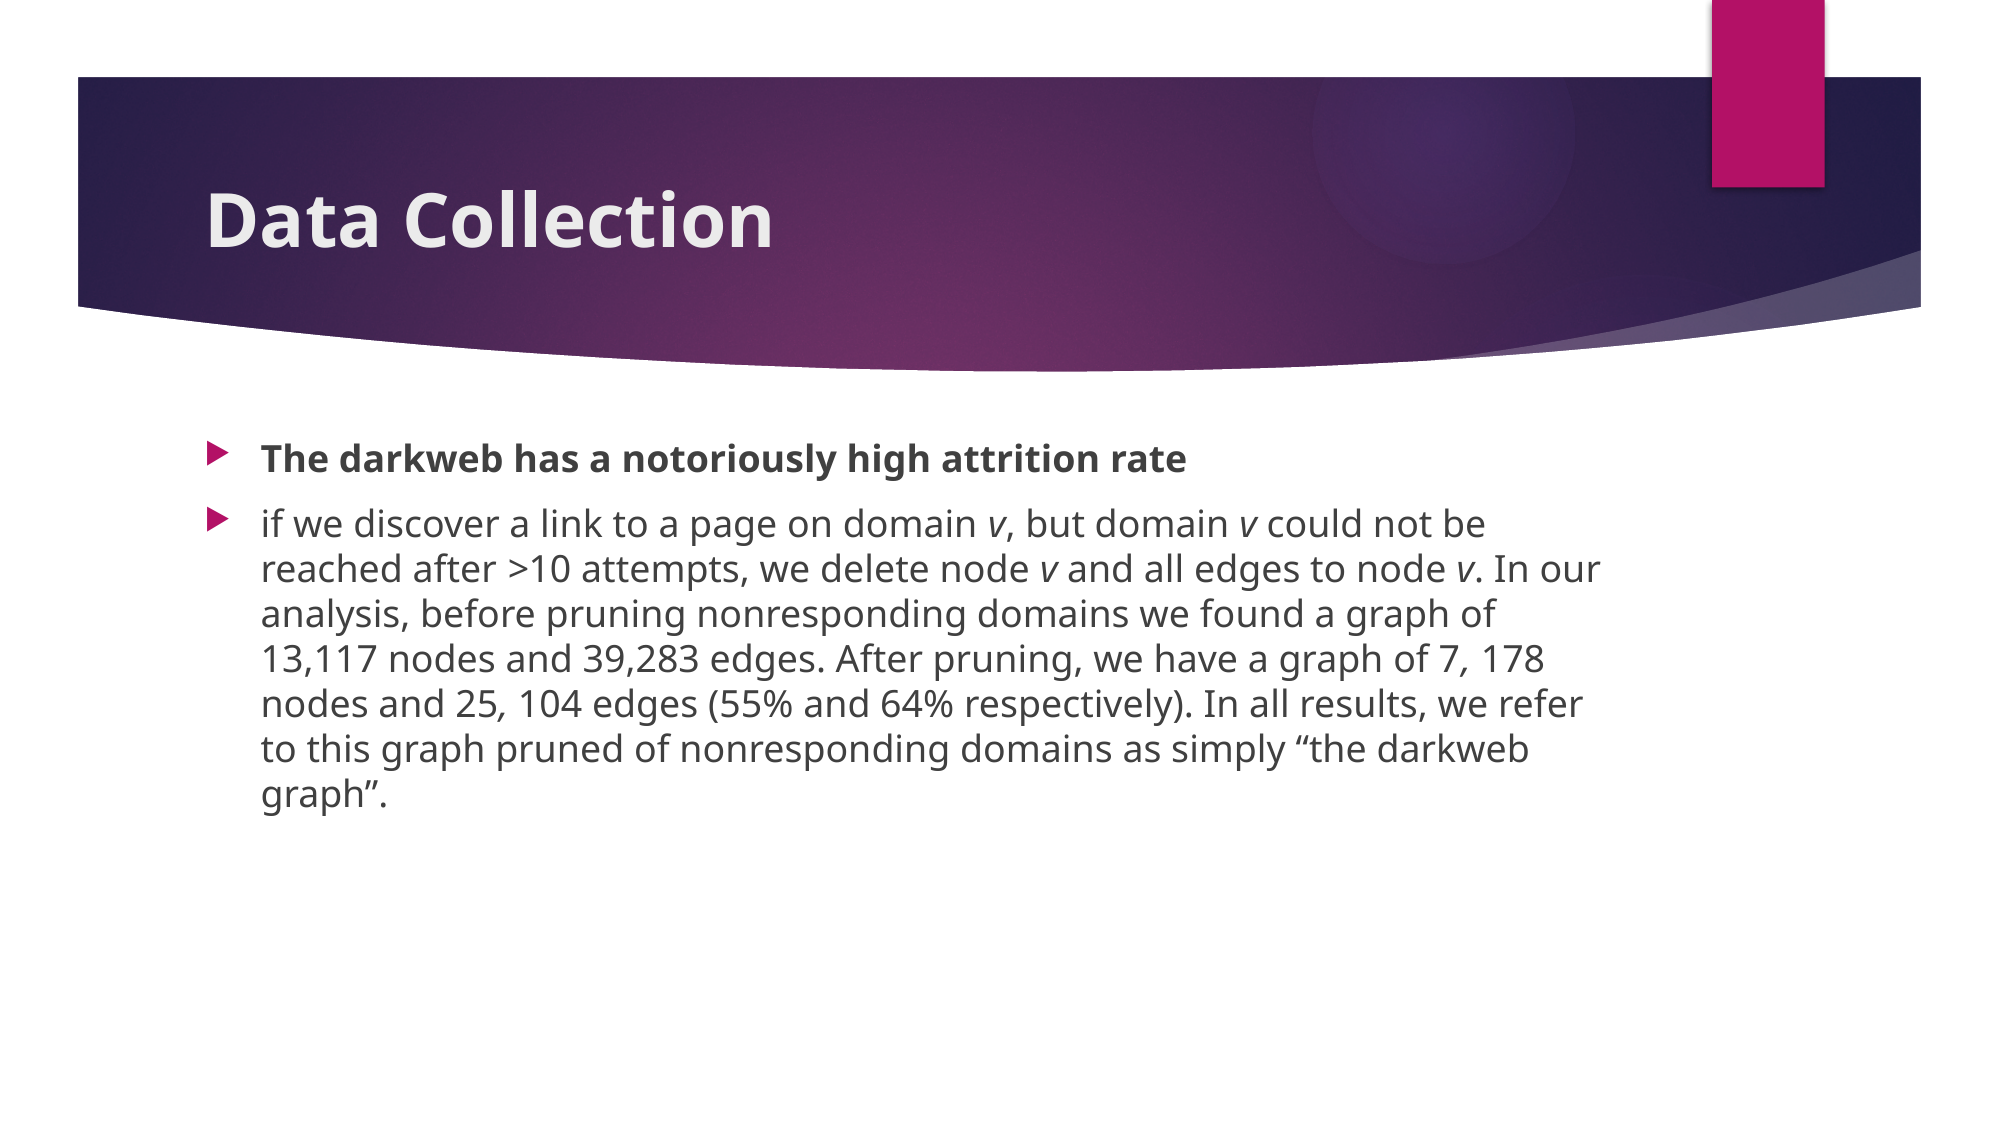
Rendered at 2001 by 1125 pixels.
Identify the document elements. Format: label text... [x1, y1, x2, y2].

list The darkweb has a notoriously high attrition rate if we discover a link to a page on domain v, but domain v could not be reached after >10 attempts, we delete node v and all edges to node v. In our analysis, before pruning nonresponding domains we found a graph of 13,117 nodes and 39,283 edges. After pruning, we have a graph of 7, 178 nodes and 25, 104 edges (55% and 64% respectively). In all results, we refer to this graph pruned of nonresponding domains as simply “the darkweb graph”. [189, 427, 1638, 988]
title Data Collection [189, 159, 1627, 276]
